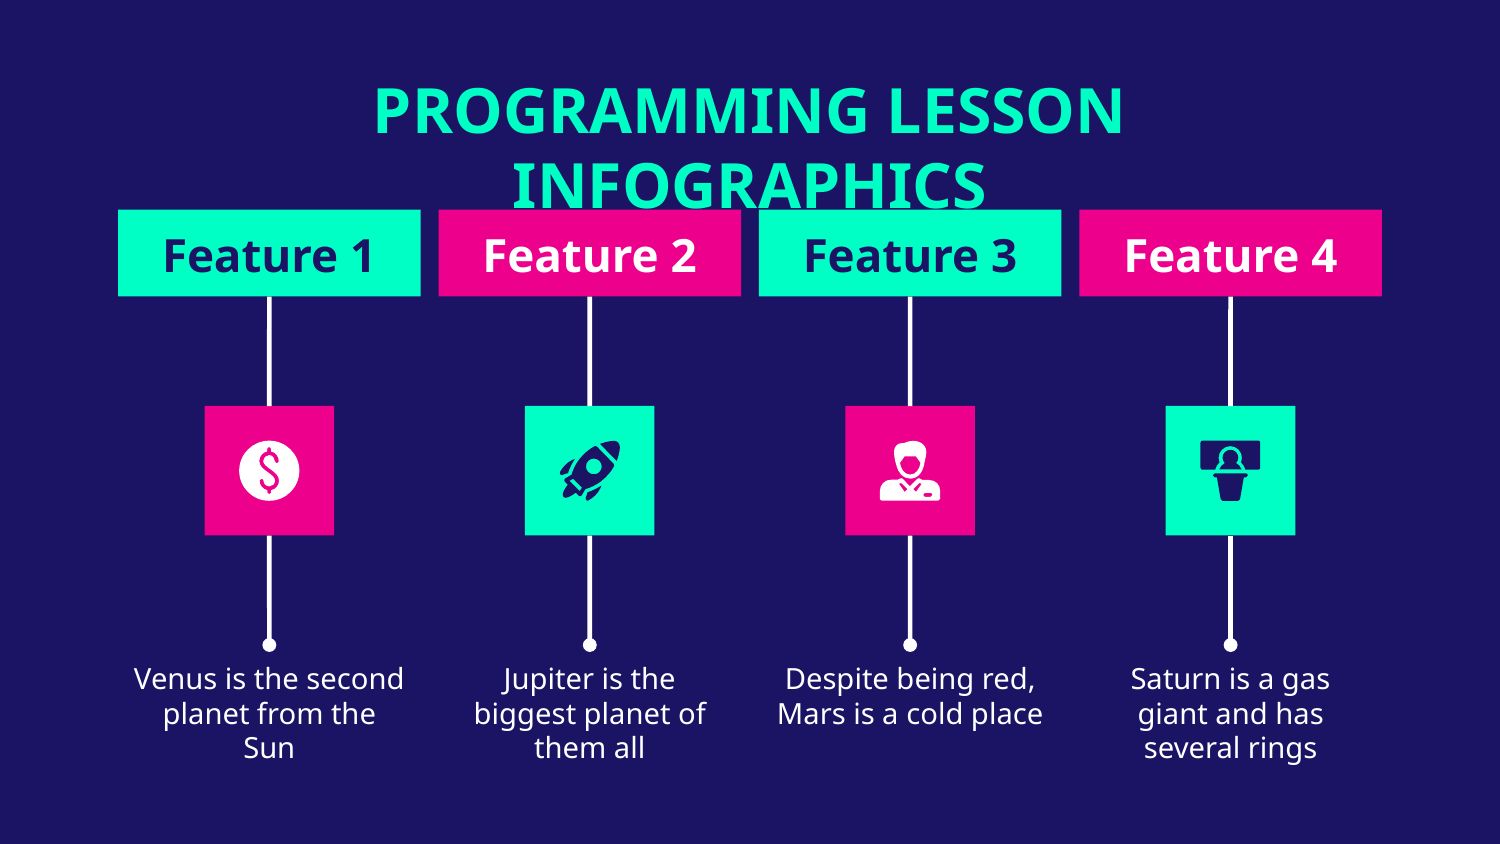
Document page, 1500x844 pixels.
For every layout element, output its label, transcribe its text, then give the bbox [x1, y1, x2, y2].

title PROGRAMMING LESSON INFOGRAPHICS [118, 56, 1382, 166]
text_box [879, 440, 941, 501]
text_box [758, 209, 1062, 755]
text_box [1200, 440, 1261, 501]
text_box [117, 209, 421, 755]
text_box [438, 209, 742, 755]
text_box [559, 440, 621, 501]
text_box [1079, 209, 1383, 755]
